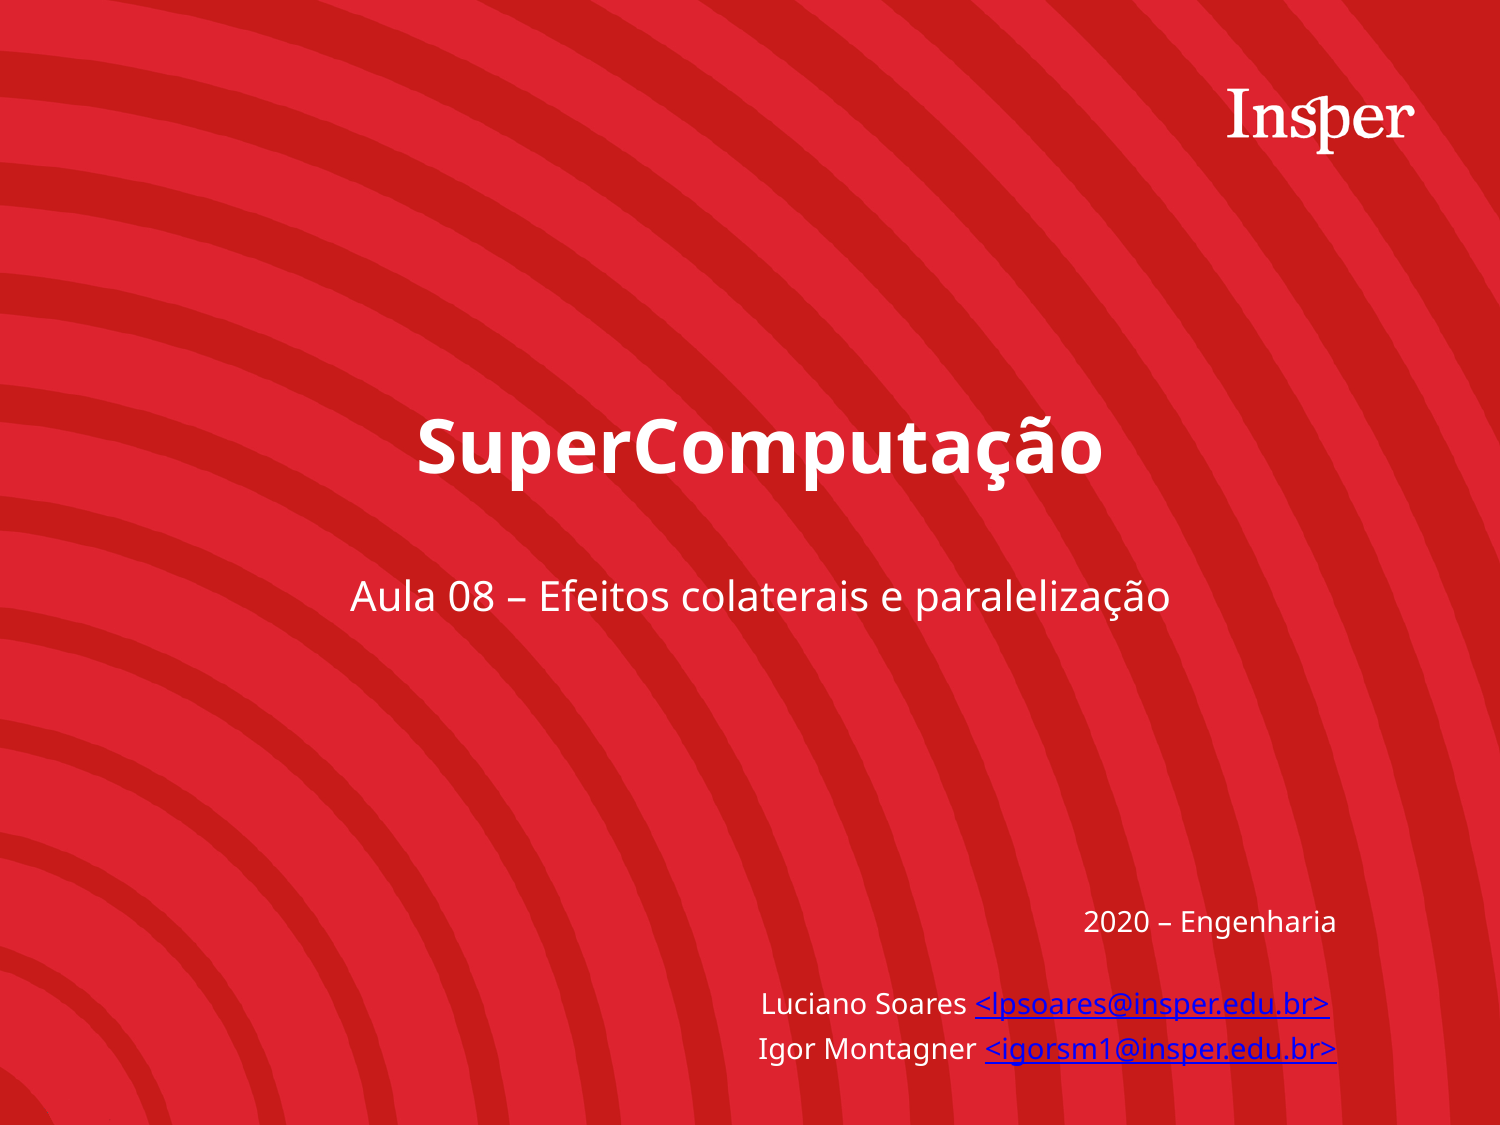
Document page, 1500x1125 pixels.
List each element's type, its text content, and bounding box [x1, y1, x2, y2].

text_box 2020 – Engenharia Luciano Soares <lpsoares@insper.edu.br> Igor Montagner <igorsm1@insper.edu.br> [147, 896, 1353, 1082]
picture [0, 0, 1500, 1125]
text_box Aula 08 – Efeitos colaterais e paralelização [158, 562, 1363, 641]
text_box SuperComputação [158, 391, 1363, 509]
